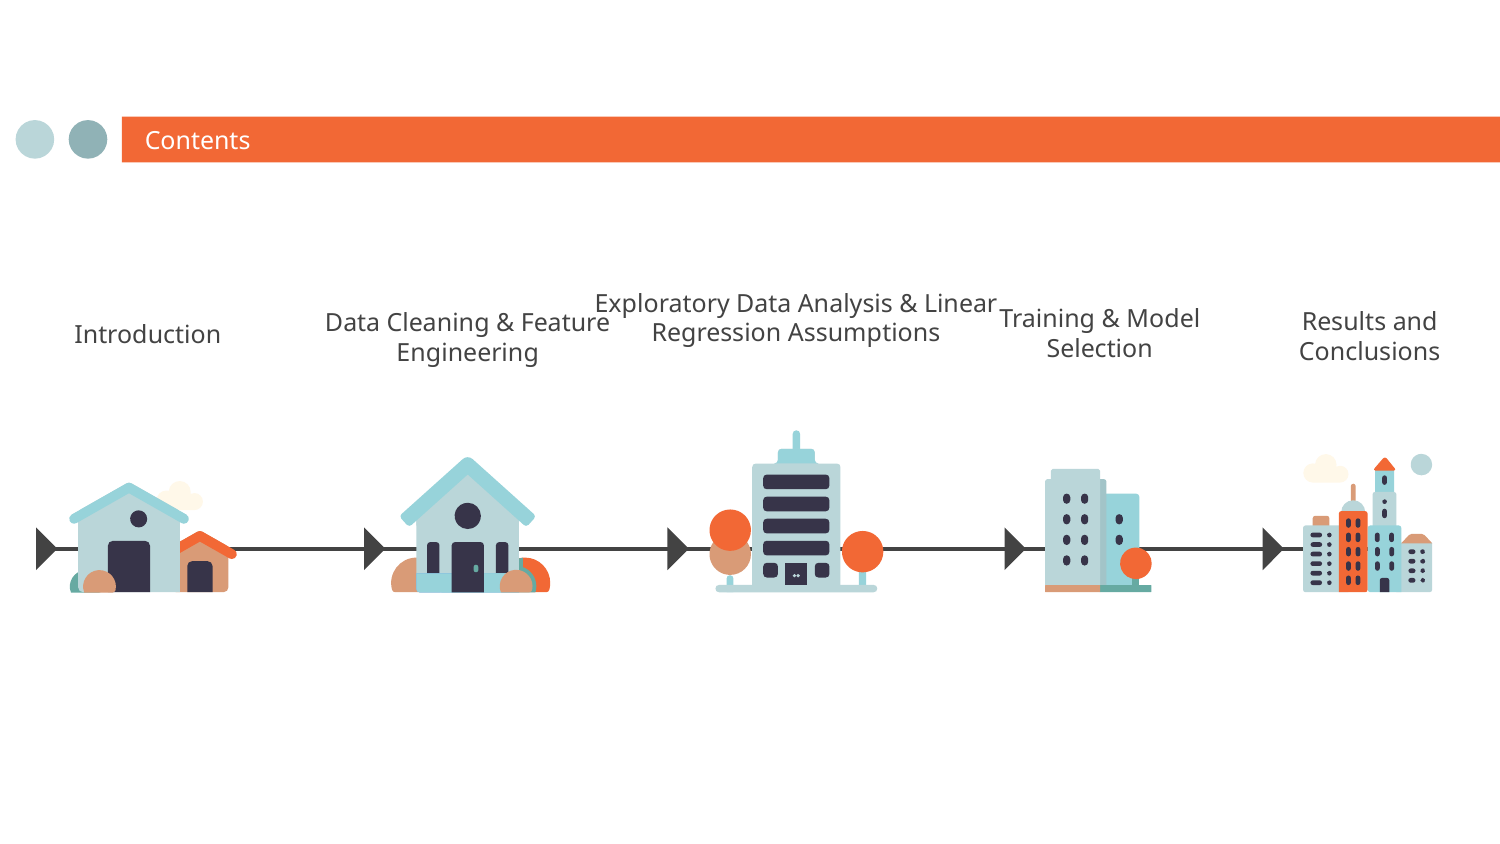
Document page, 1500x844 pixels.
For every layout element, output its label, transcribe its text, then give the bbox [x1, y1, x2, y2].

text_box Results and Conclusions [1258, 290, 1482, 374]
text_box [364, 527, 382, 571]
text_box [667, 527, 689, 571]
text_box [1262, 527, 1284, 571]
text_box [1025, 546, 1039, 551]
text_box [555, 546, 667, 551]
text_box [707, 430, 884, 593]
text_box [1283, 546, 1297, 551]
title Contents [129, 118, 952, 170]
text_box [36, 527, 58, 571]
text_box [888, 546, 1004, 551]
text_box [1044, 468, 1152, 593]
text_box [68, 480, 238, 593]
text_box [243, 546, 364, 551]
text_box [688, 546, 702, 551]
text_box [387, 456, 551, 593]
text_box Training & Model Selection [974, 287, 1226, 376]
text_box [1004, 527, 1026, 571]
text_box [1302, 453, 1433, 593]
text_box Data Cleaning & Feature Engineering [295, 291, 578, 388]
text_box Exploratory Data Analysis & Linear Regression Assumptions [578, 272, 1014, 407]
text_box [1156, 546, 1262, 551]
text_box Introduction [24, 304, 272, 360]
